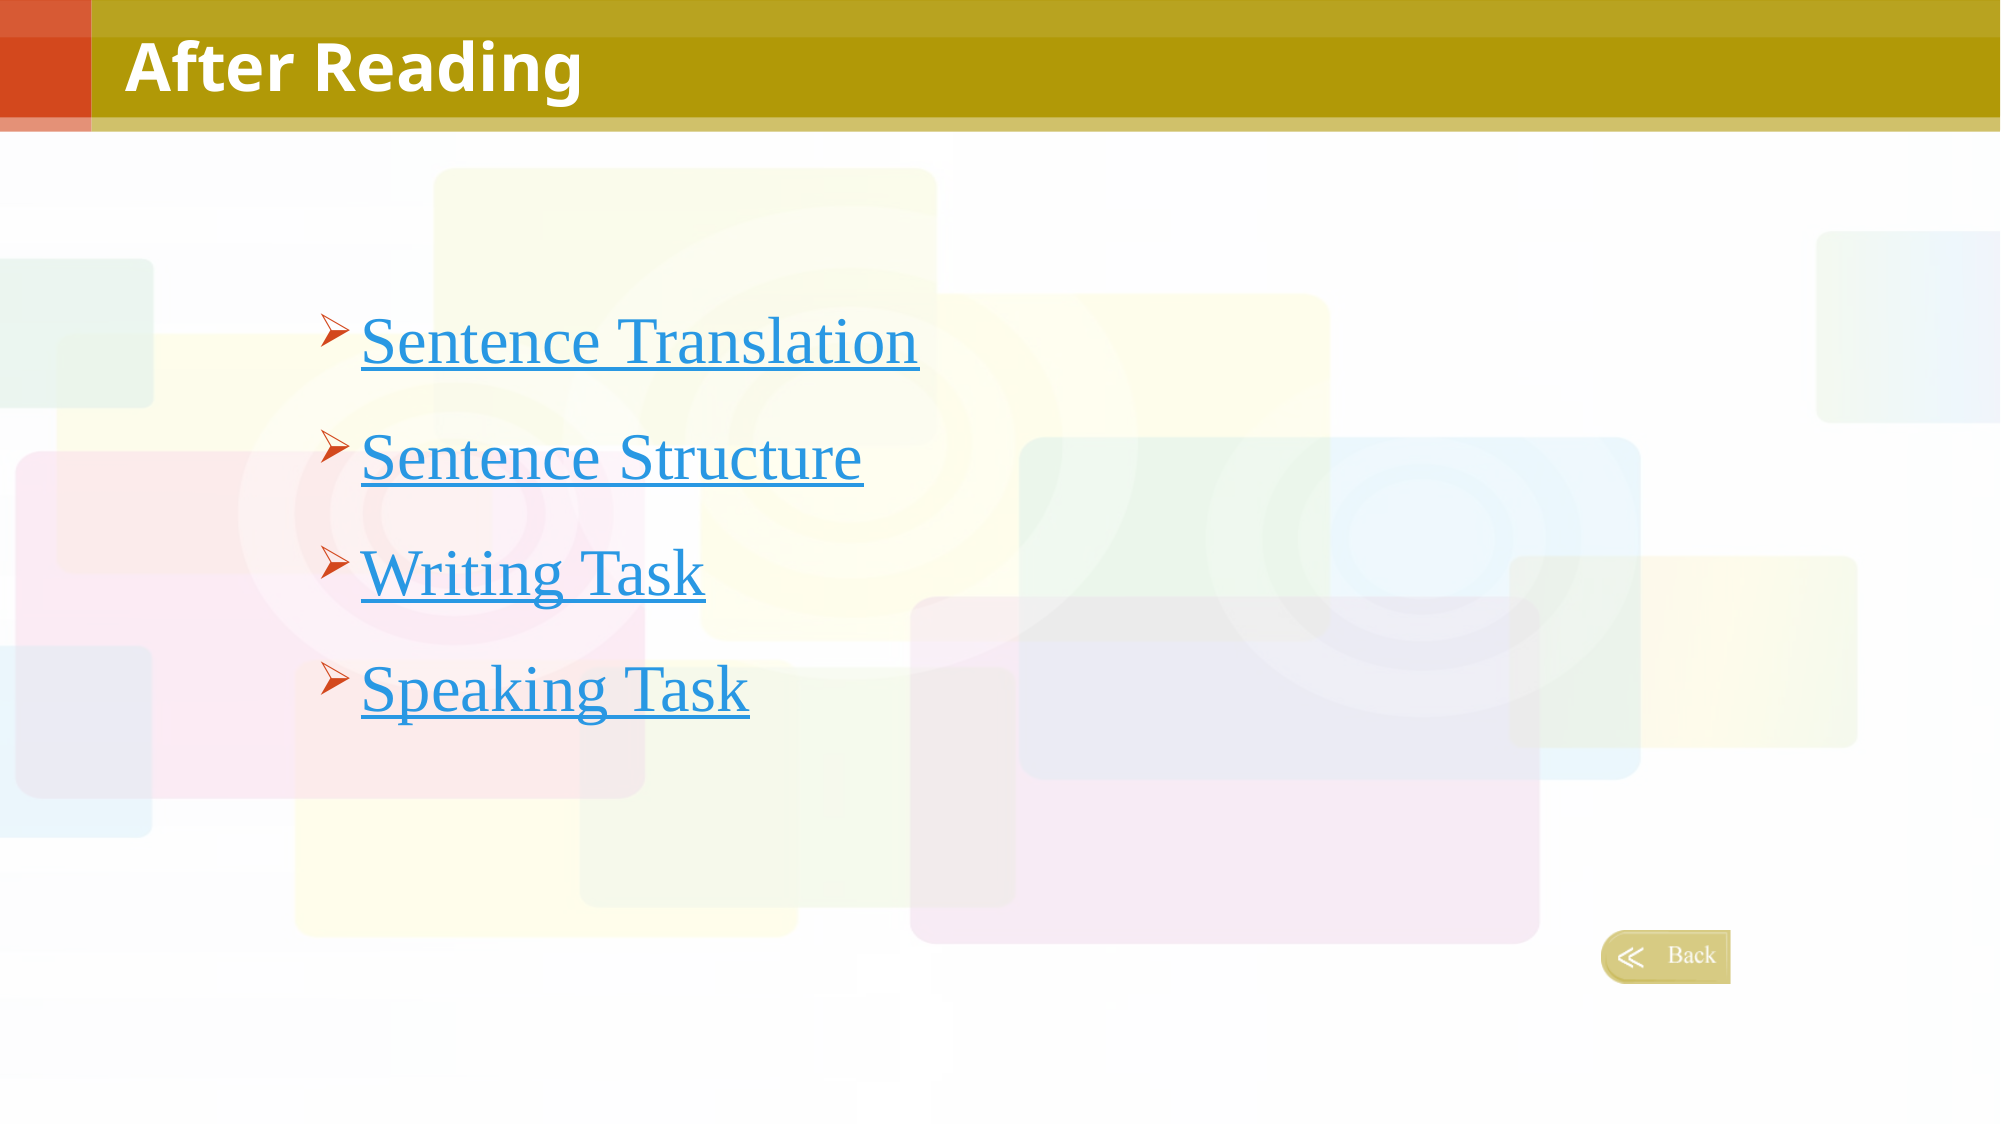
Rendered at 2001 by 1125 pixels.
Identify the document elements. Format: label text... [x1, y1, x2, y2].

title After Reading [110, 14, 1906, 126]
list Sentence Translation Sentence Structure Writing Task Speaking Task [301, 280, 1612, 809]
picture [1601, 930, 1731, 984]
